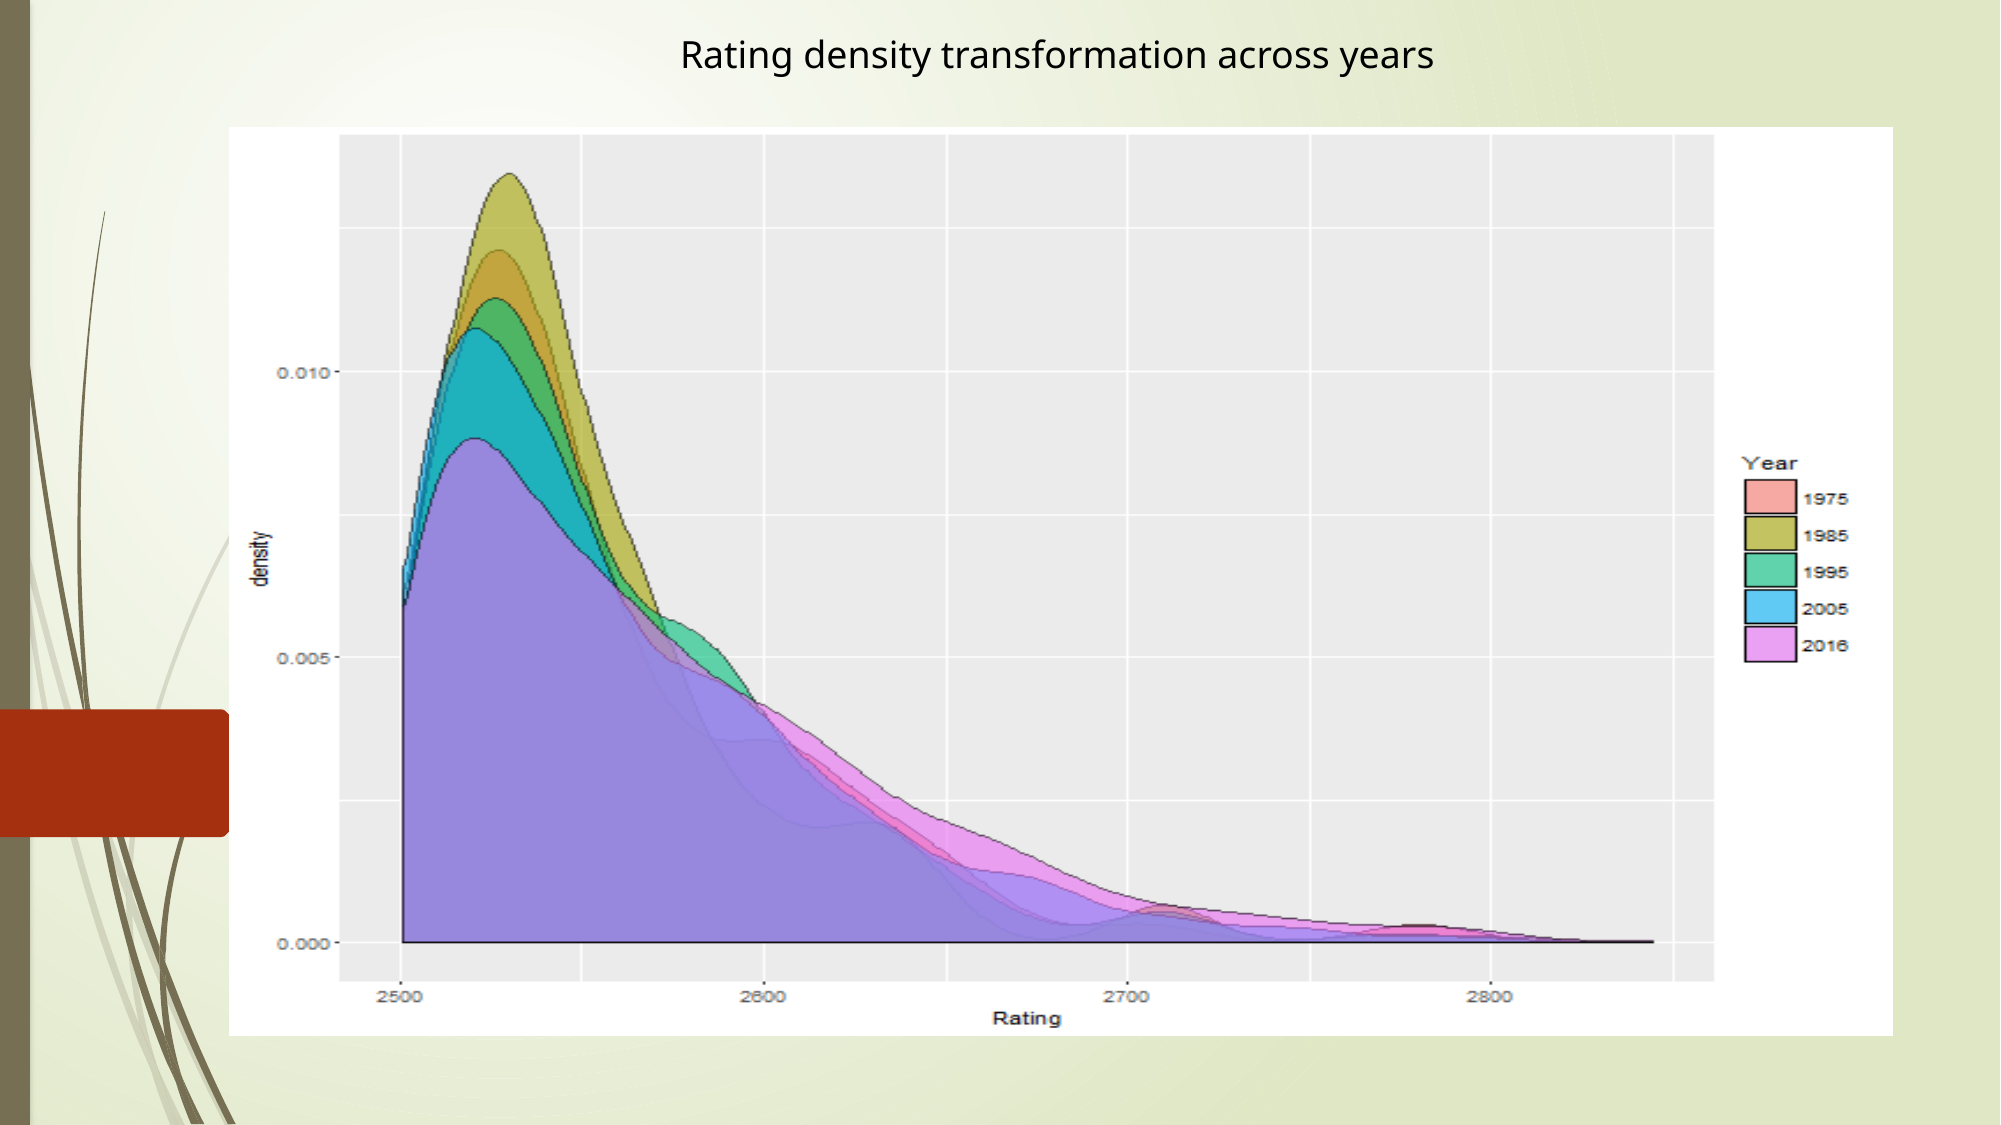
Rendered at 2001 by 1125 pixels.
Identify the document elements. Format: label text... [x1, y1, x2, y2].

text_box Rating density transformation across years [665, 24, 1525, 84]
picture [229, 127, 1893, 1036]
